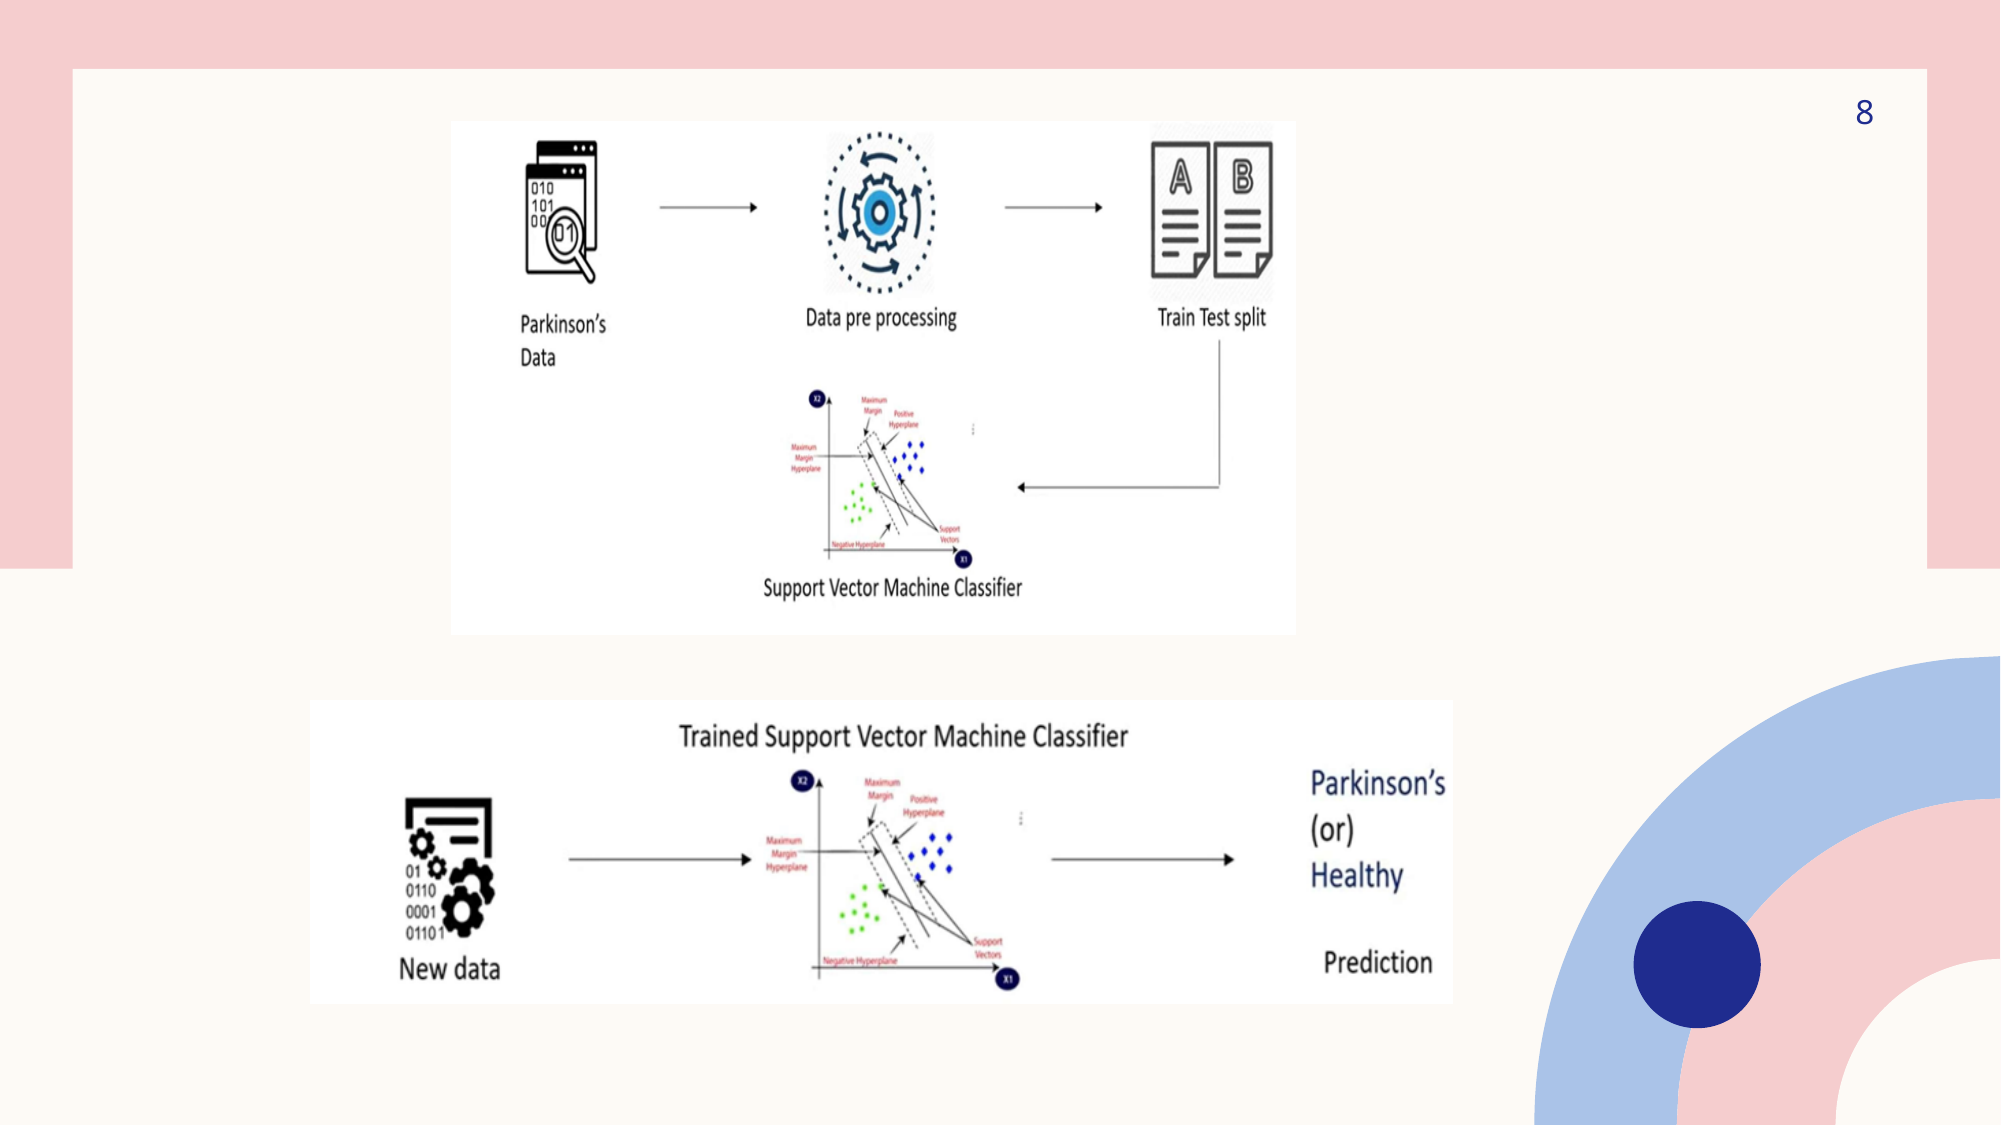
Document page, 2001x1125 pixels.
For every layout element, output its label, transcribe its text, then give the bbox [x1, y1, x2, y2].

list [310, 700, 1453, 1004]
slide_number 8 [1699, 75, 1875, 153]
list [451, 121, 1296, 635]
